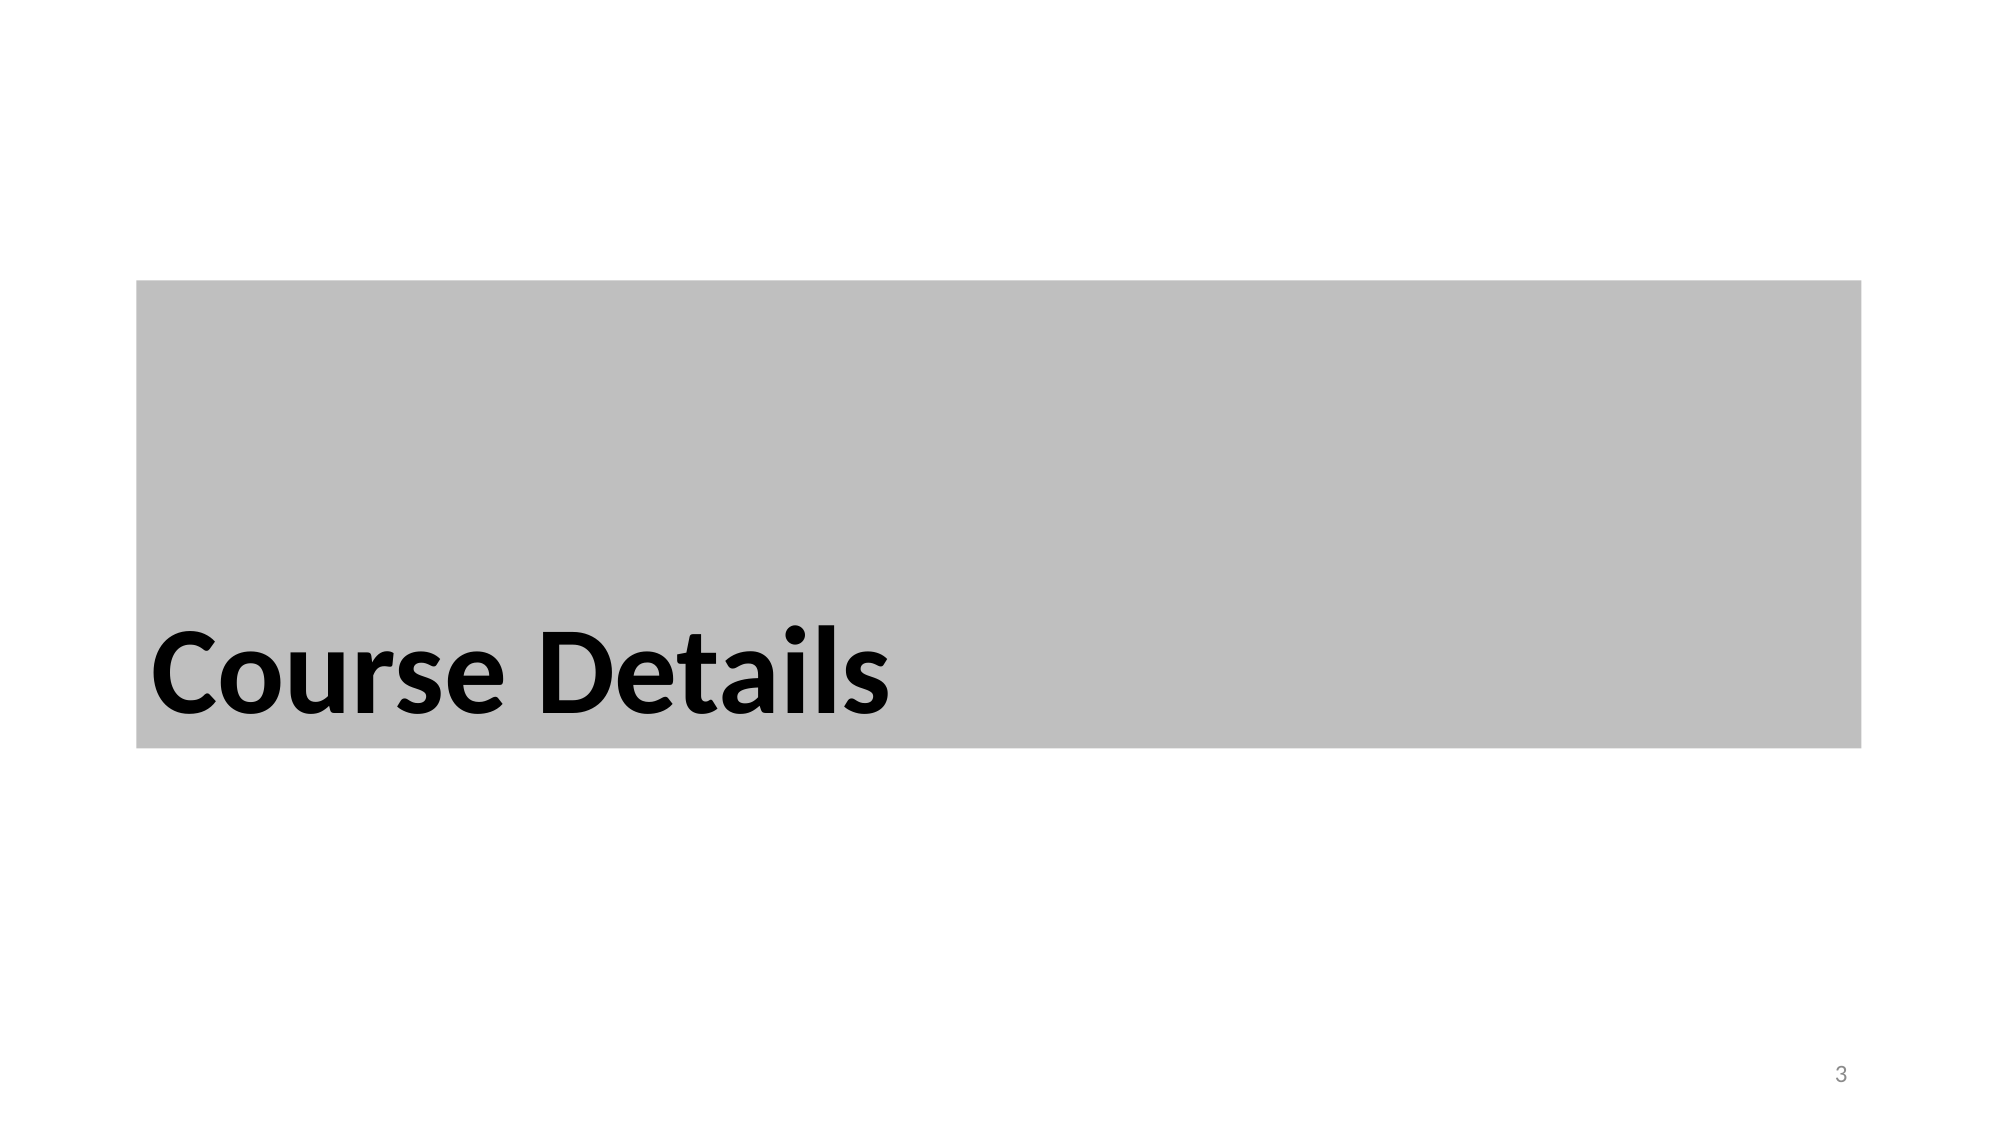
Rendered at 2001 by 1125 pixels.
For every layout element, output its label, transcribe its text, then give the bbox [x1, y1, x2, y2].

title Course Details [136, 280, 1862, 749]
slide_number 3 [1412, 1042, 1863, 1103]
